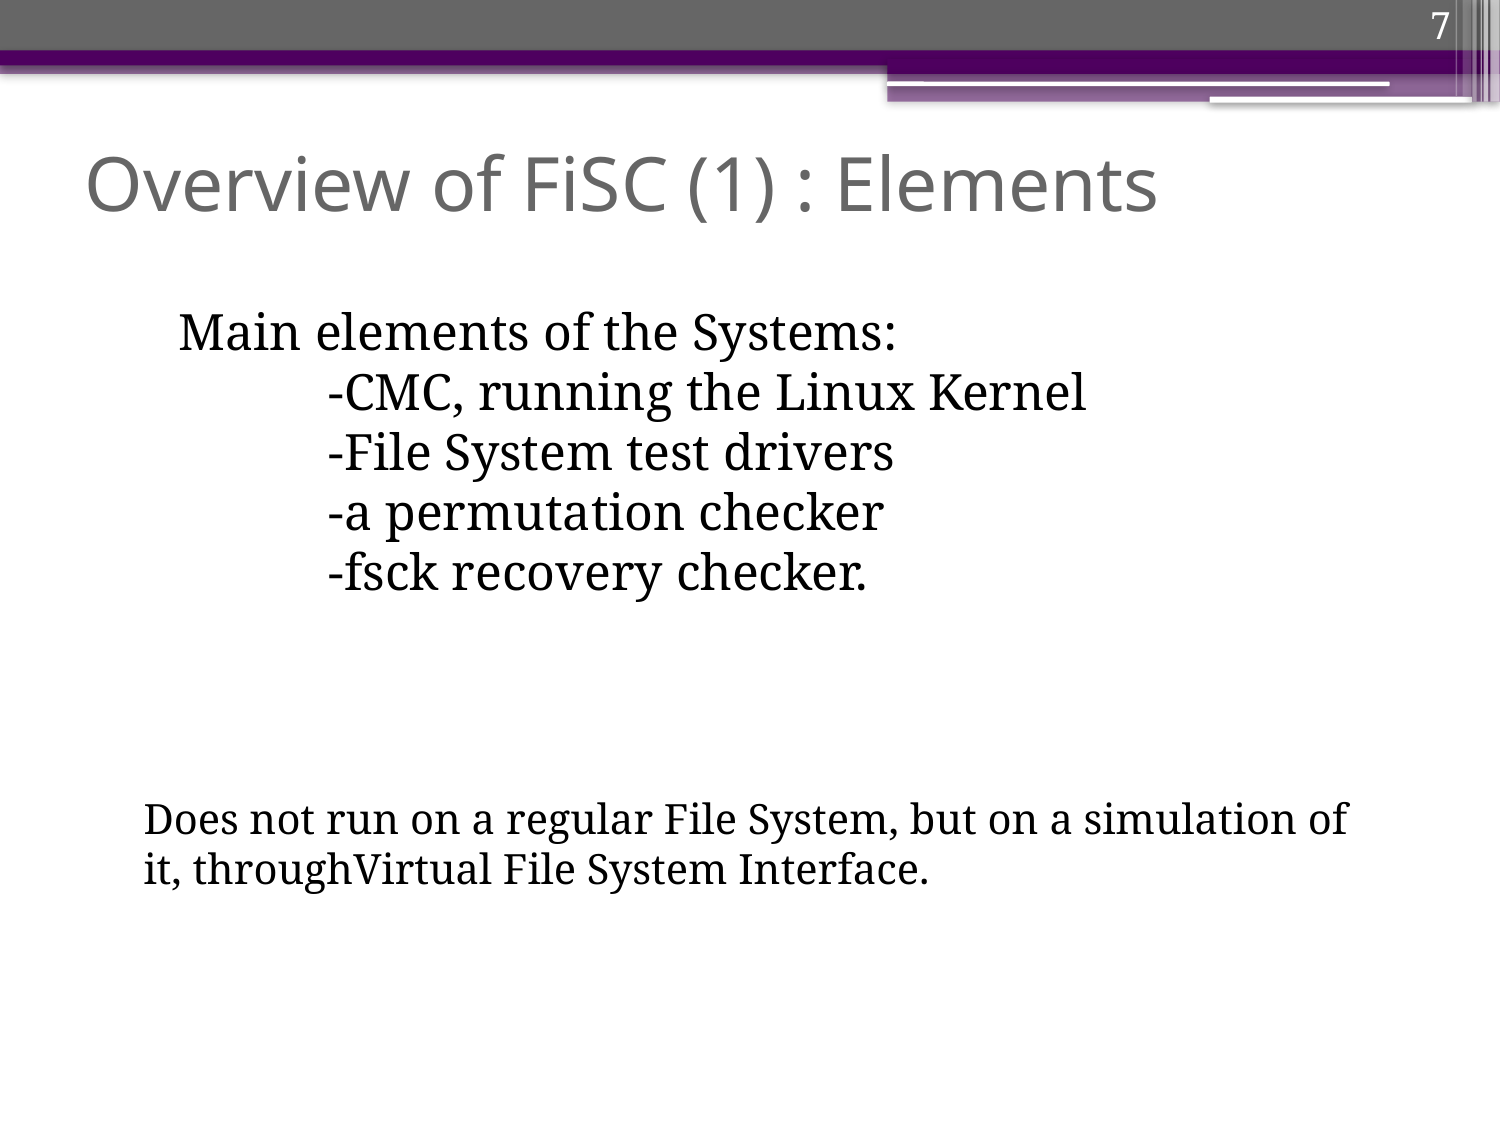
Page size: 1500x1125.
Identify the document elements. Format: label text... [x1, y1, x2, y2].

slide_number 7 [1341, 0, 1466, 61]
text_box Main elements of the Systems: -CMC, running the Linux Kernel -File System test drivers -a permutation checker -fsck recovery checker. [163, 292, 1125, 608]
title Overview of FiSC (1) : Elements [70, 128, 1421, 235]
text_box Does not run on a regular File System, but on a simulation of it, throughVirtual File System Interface. [128, 785, 1407, 900]
